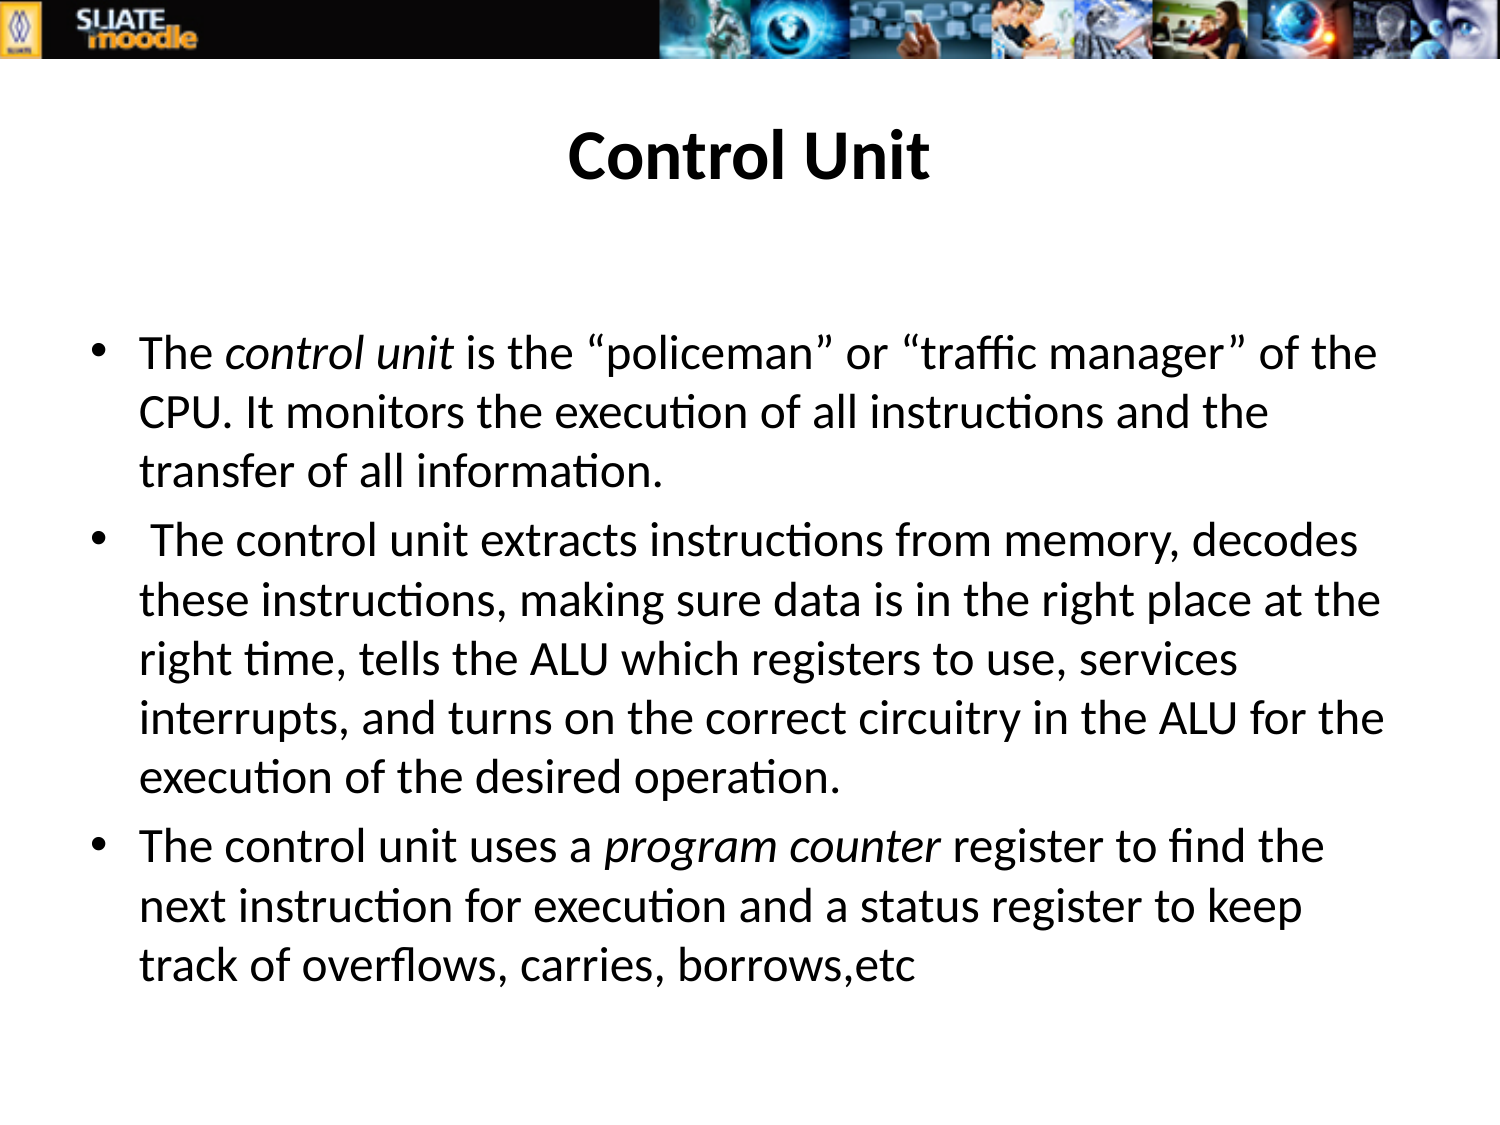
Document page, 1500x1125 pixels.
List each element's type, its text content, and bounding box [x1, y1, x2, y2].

list The control unit is the “policeman” or “traffic manager” of the CPU. It monitors the execution of all instructions and the transfer of all information. The control unit extracts instructions from memory, decodes these instructions, making sure data is in the right place at the right time, tells the ALU which registers to use, services interrupts, and turns on the correct circuitry in the ALU for the execution of the desired operation. The control unit uses a program counter register to find the next instruction for execution and a status register to keep track of overflows, carries, borrows,etc [75, 312, 1425, 1005]
title Control Unit [75, 99, 1425, 288]
picture [0, 0, 1500, 59]
